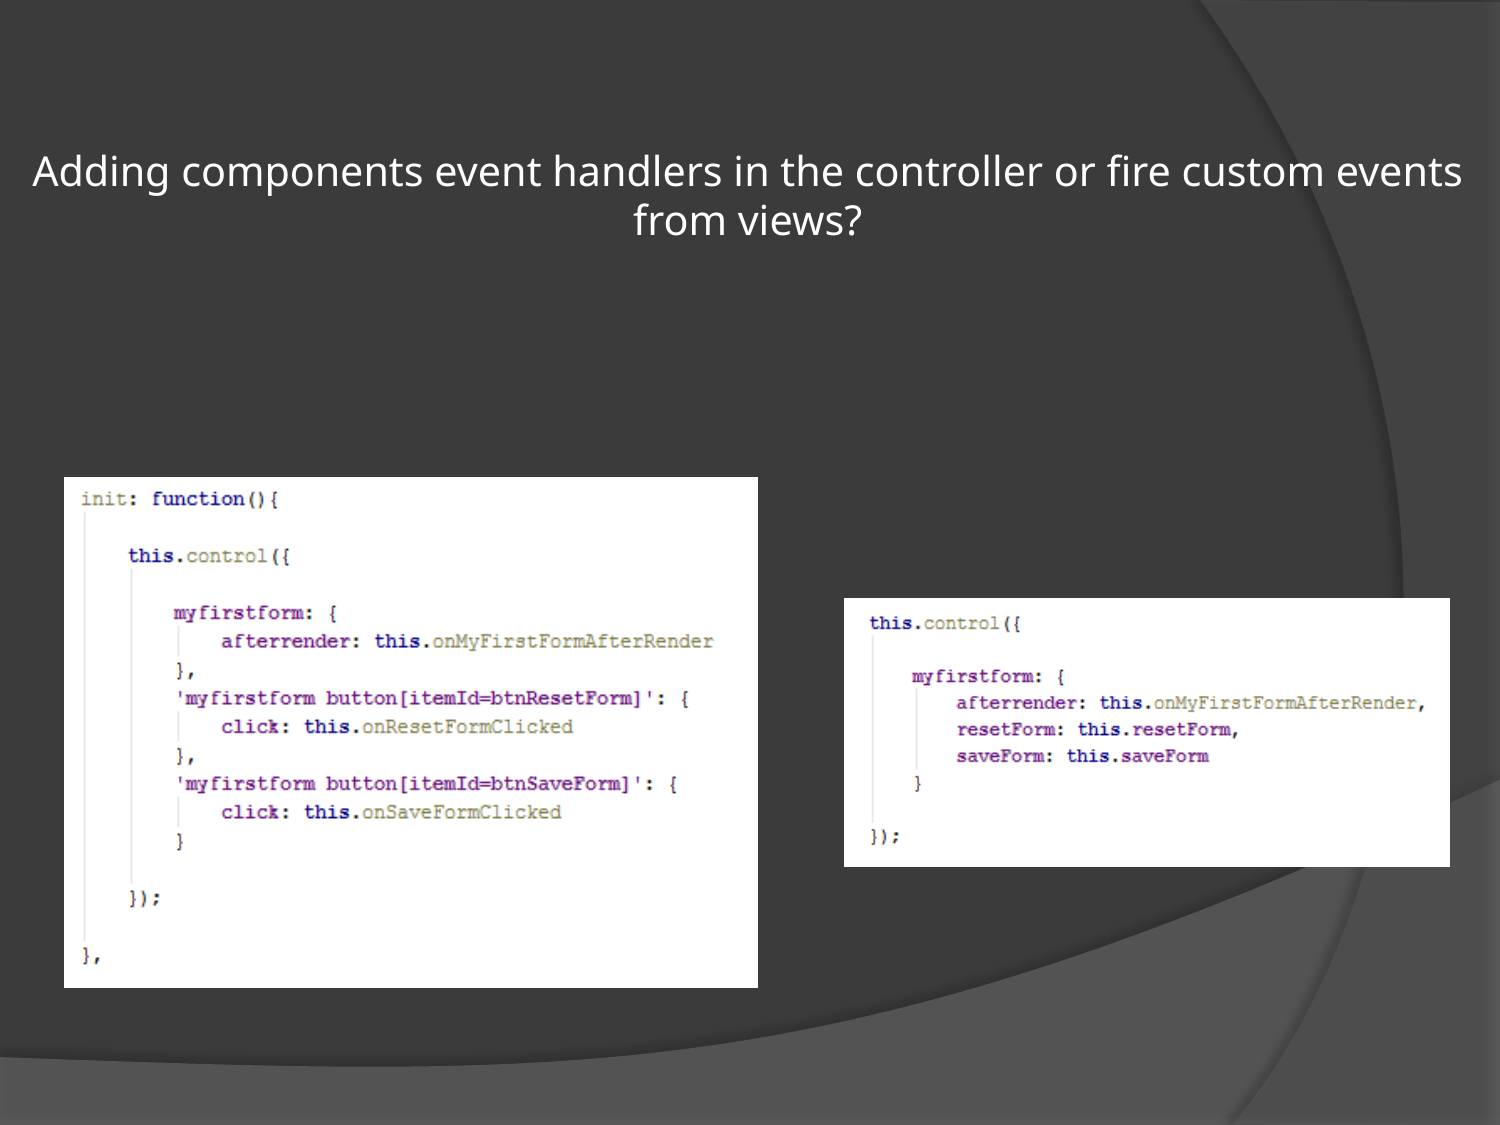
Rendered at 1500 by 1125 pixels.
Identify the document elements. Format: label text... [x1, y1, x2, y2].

picture [844, 598, 1450, 868]
picture [64, 477, 758, 988]
title Adding components event handlers in the controller or fire custom events from views? [19, 137, 1476, 252]
